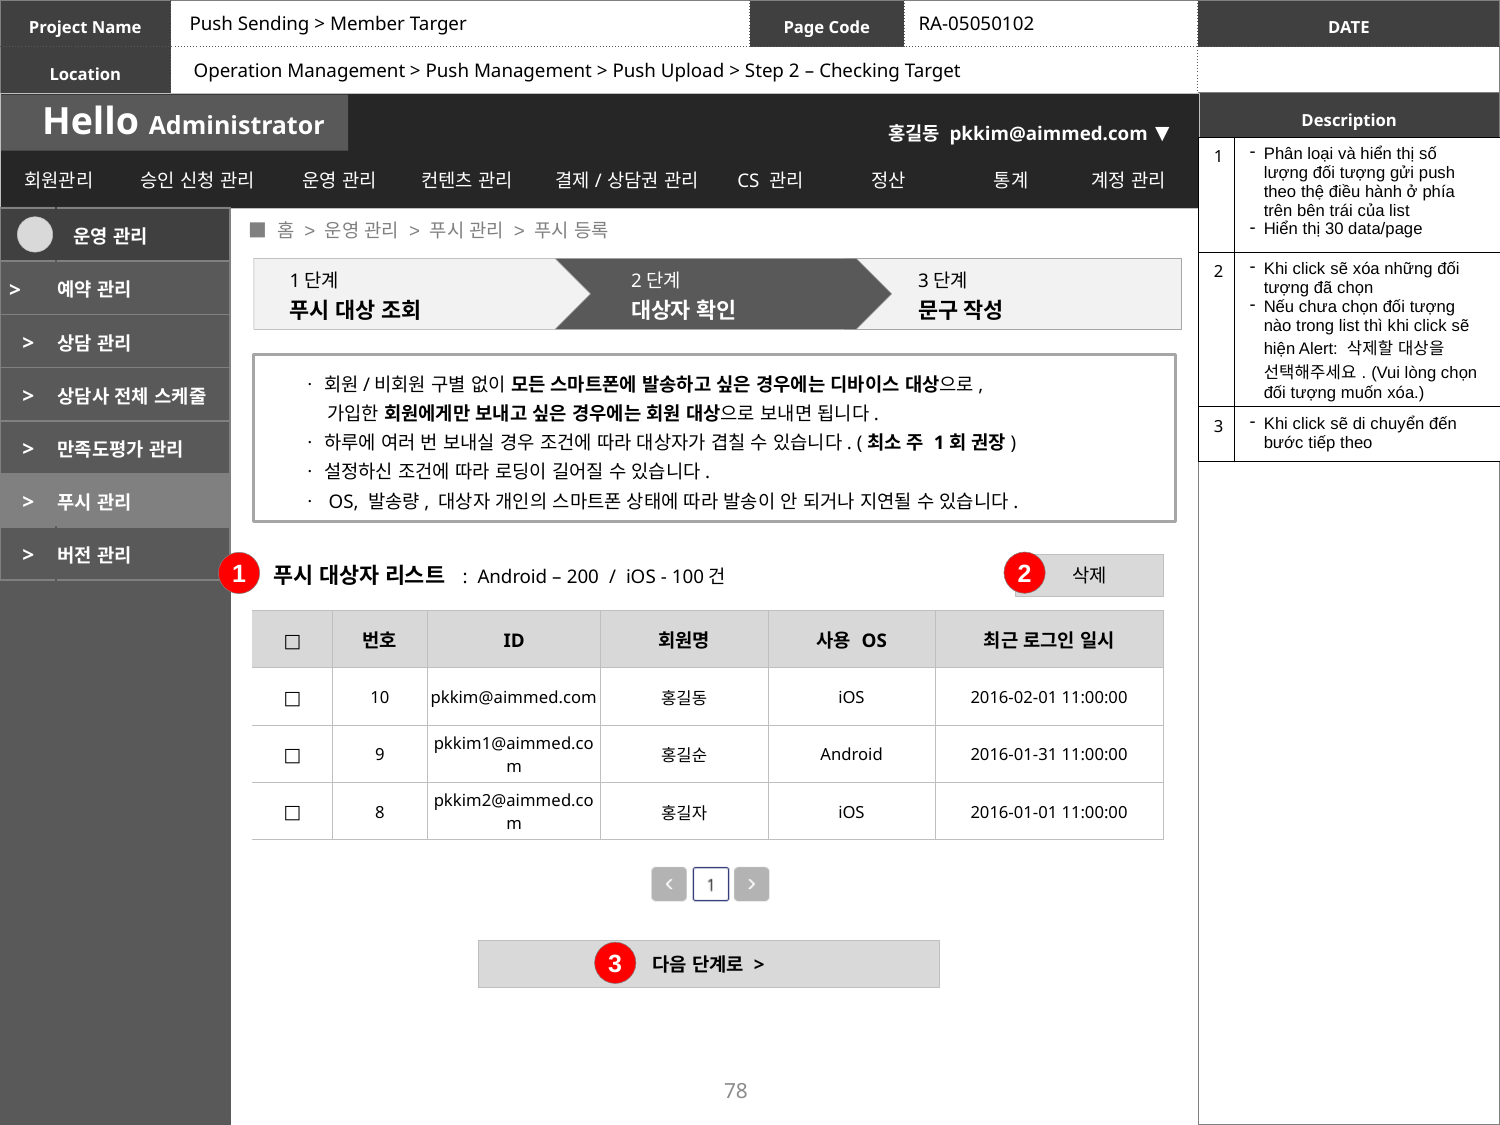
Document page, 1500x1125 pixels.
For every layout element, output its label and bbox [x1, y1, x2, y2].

table_cell [1, 262, 55, 314]
table_cell [57, 315, 229, 367]
table_cell [252, 783, 332, 839]
table_header [57, 209, 229, 260]
table_cell [936, 668, 1163, 725]
slide_number [561, 1061, 911, 1122]
table_cell [428, 668, 600, 725]
table_header [769, 611, 935, 667]
text_box [252, 352, 1177, 524]
table_cell [1, 528, 55, 579]
table_cell [1, 475, 55, 526]
table_cell [601, 783, 768, 839]
text_box [174, 4, 482, 42]
table_cell [1235, 407, 1500, 461]
table_cell [333, 783, 427, 839]
table_cell [769, 668, 935, 725]
table_cell [252, 668, 332, 725]
table_cell [601, 726, 768, 782]
table_cell [936, 783, 1163, 839]
text_box [1001, 549, 1165, 598]
table_header [1235, 138, 1500, 252]
table_header [1199, 138, 1234, 252]
table_cell [252, 726, 332, 782]
text_box [15, 214, 55, 255]
table_cell [1, 368, 55, 420]
text_box [178, 51, 976, 89]
table_header [252, 611, 332, 667]
table_cell [428, 783, 600, 839]
table_header [601, 611, 768, 667]
table_cell [57, 368, 229, 420]
table_header [1, 209, 55, 260]
table_header [333, 611, 427, 667]
table_header [428, 611, 600, 667]
table_cell [333, 726, 427, 782]
table_cell [57, 422, 229, 473]
table_cell [1199, 407, 1234, 461]
table_cell [333, 668, 427, 725]
table_cell [1, 315, 55, 367]
table_cell [601, 668, 768, 725]
table_cell [1199, 253, 1234, 406]
table_cell [769, 783, 935, 839]
picture [647, 861, 773, 906]
table_cell [936, 726, 1163, 782]
table_cell [57, 528, 229, 579]
table_cell [57, 262, 229, 314]
table_cell [769, 726, 935, 782]
table_cell [428, 726, 600, 782]
table_cell [57, 475, 229, 526]
text_box [0, 203, 1183, 1125]
table_cell [1235, 253, 1500, 406]
text_box [903, 4, 1050, 42]
table_cell [1, 422, 55, 473]
text_box [476, 938, 941, 990]
table_header [936, 611, 1163, 667]
